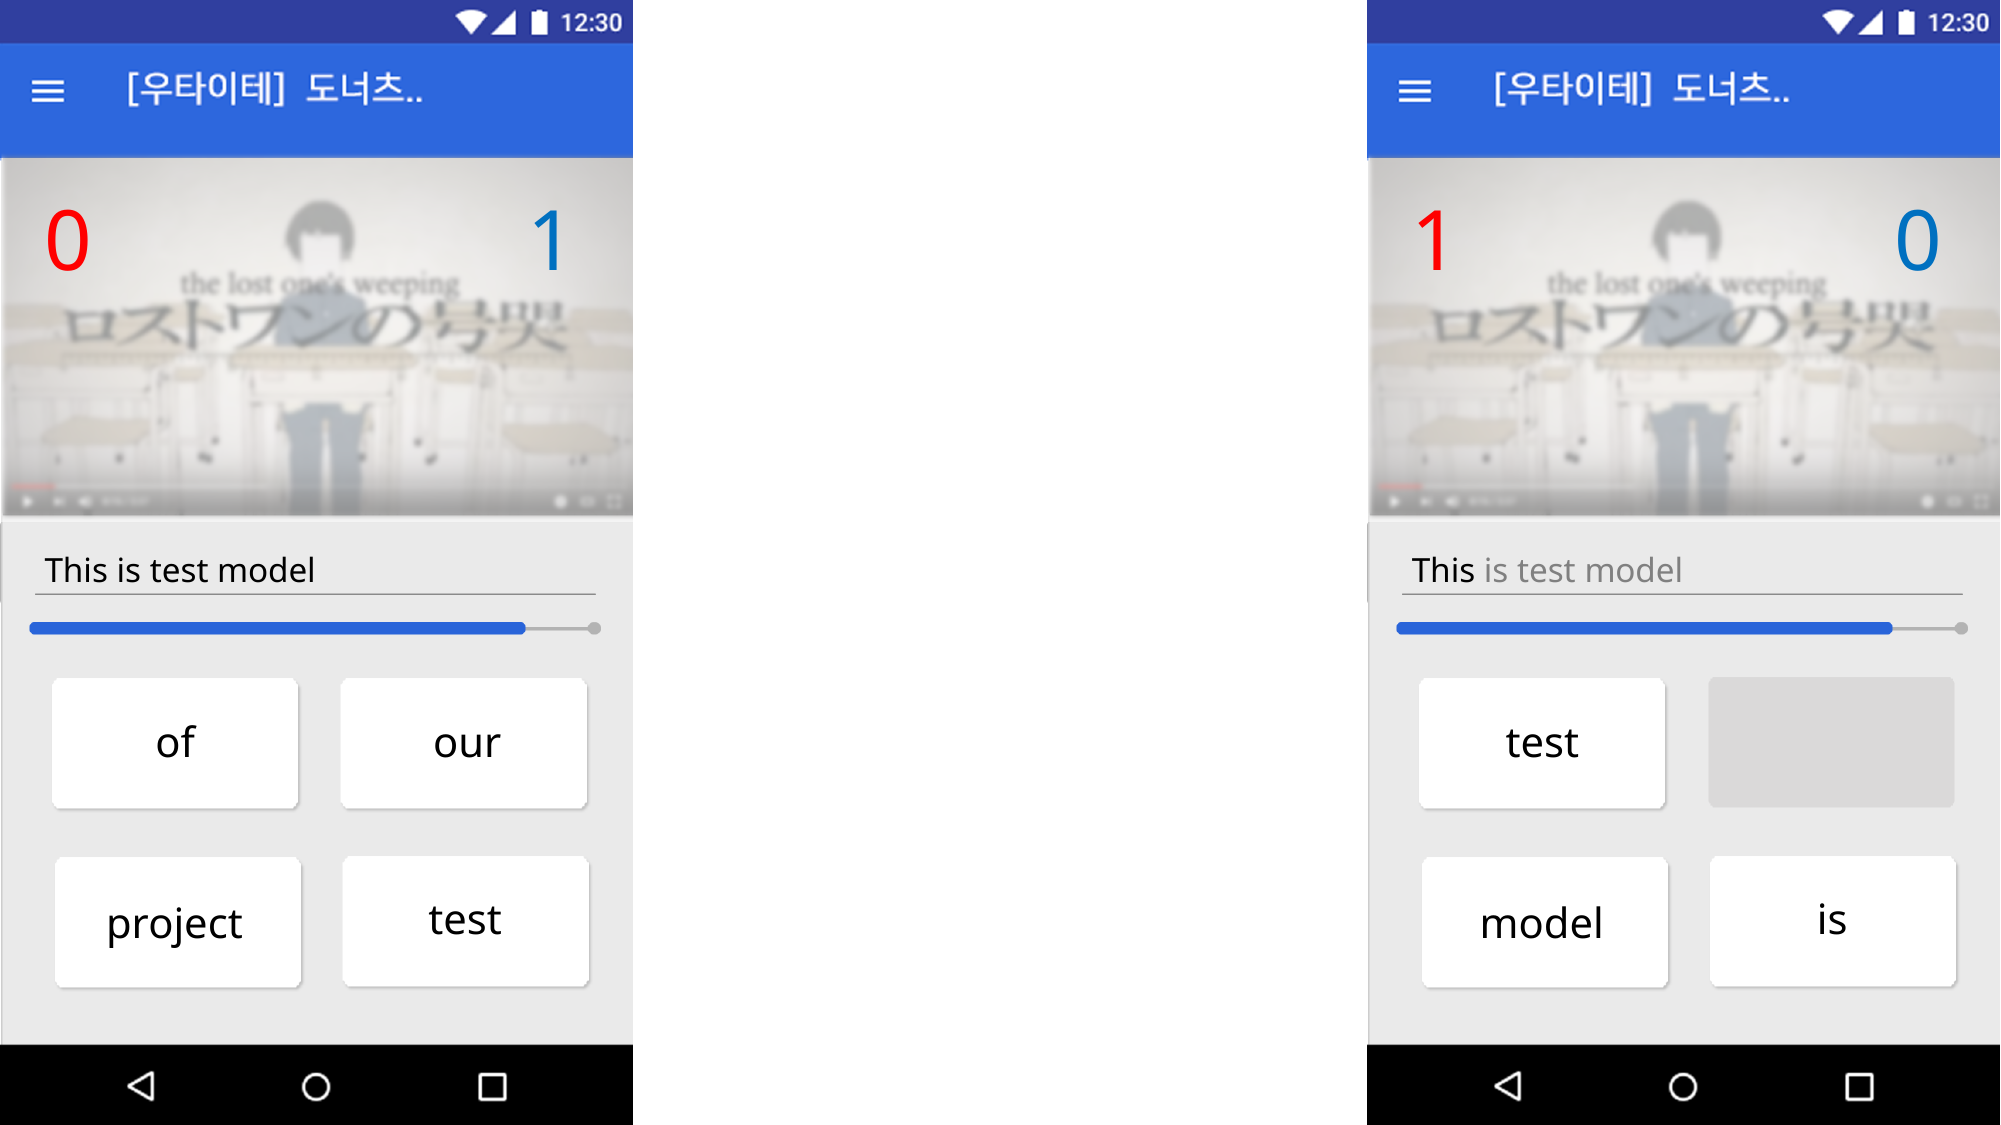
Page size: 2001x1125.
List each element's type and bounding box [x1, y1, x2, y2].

text_box [0, 0, 633, 1125]
picture [41, 668, 307, 819]
picture [332, 846, 598, 997]
picture [44, 847, 310, 998]
text_box [1367, 0, 2000, 1125]
picture [330, 668, 596, 819]
